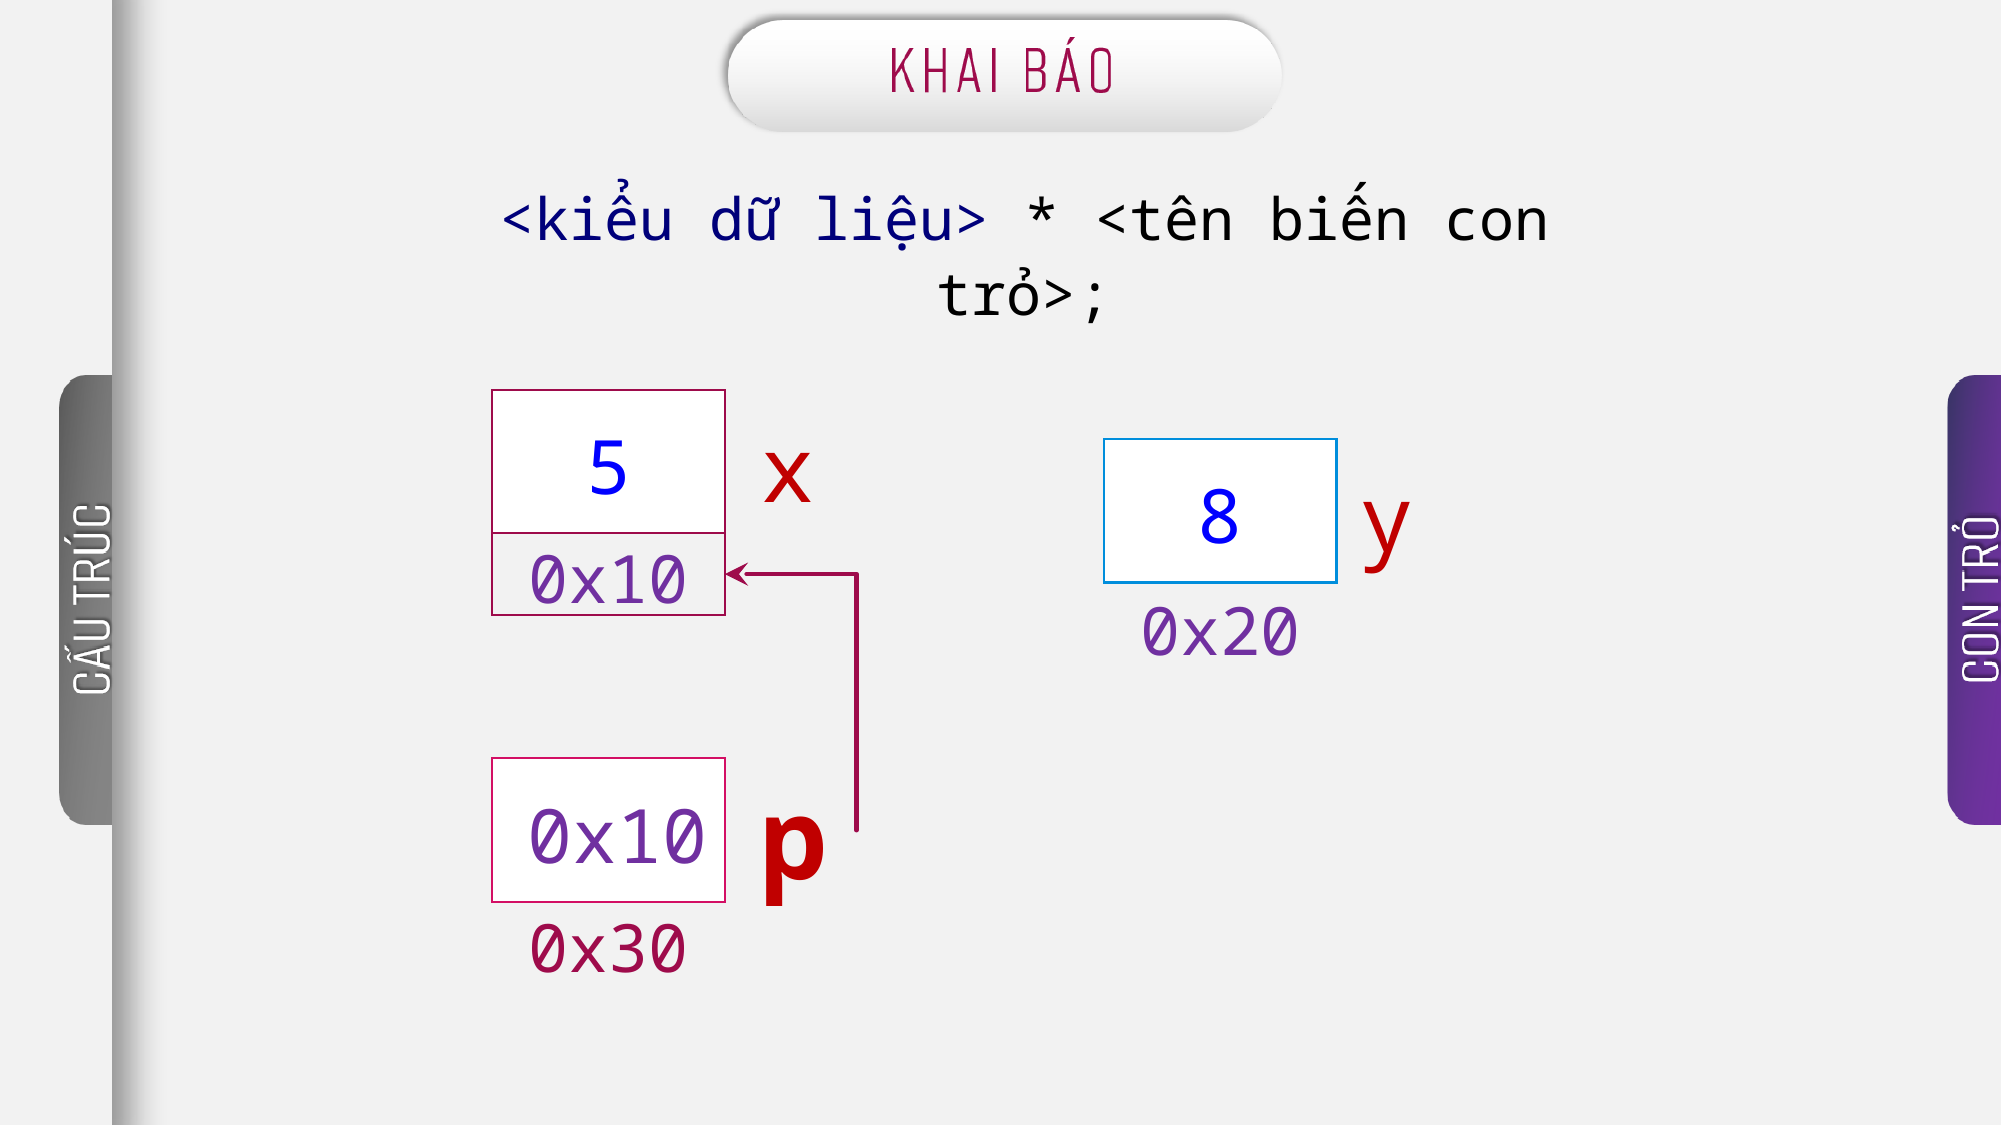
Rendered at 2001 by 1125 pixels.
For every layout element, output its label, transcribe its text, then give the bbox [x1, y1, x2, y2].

picture [1600, 0, 2001, 1125]
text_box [492, 758, 857, 984]
text_box 8 [1103, 438, 1338, 584]
picture [715, 0, 1285, 147]
text_box <kiểu dữ liệu> * <tên biến con trỏ>; [320, 170, 1653, 335]
picture [0, 0, 171, 1125]
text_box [724, 574, 857, 831]
text_box 5 [491, 389, 726, 532]
text_box 0x20 [1103, 585, 1338, 668]
text_box y [1343, 438, 1456, 584]
text_box 0x10 [491, 532, 726, 616]
text_box x [745, 389, 858, 534]
